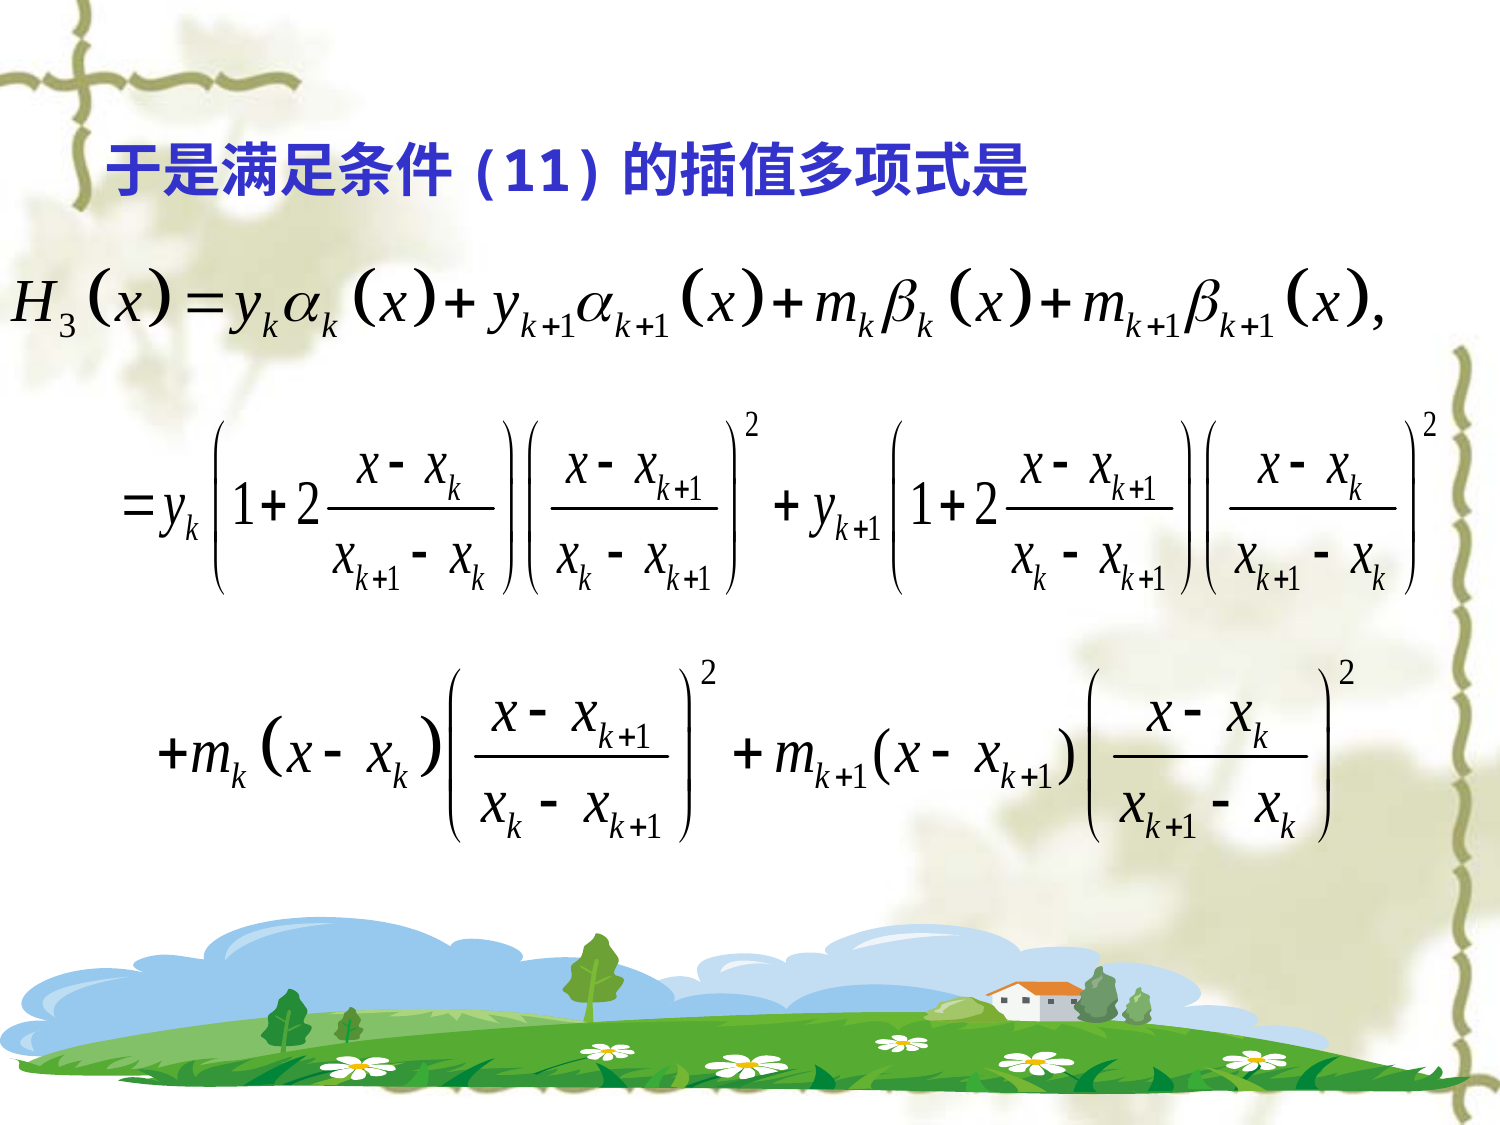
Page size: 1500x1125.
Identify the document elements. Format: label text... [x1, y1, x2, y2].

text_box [147, 645, 1365, 858]
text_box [0, 255, 1394, 358]
text_box 于是满足条件(11)的插值多项式是 [89, 125, 1045, 211]
picture [0, 0, 1500, 1125]
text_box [111, 396, 1448, 610]
